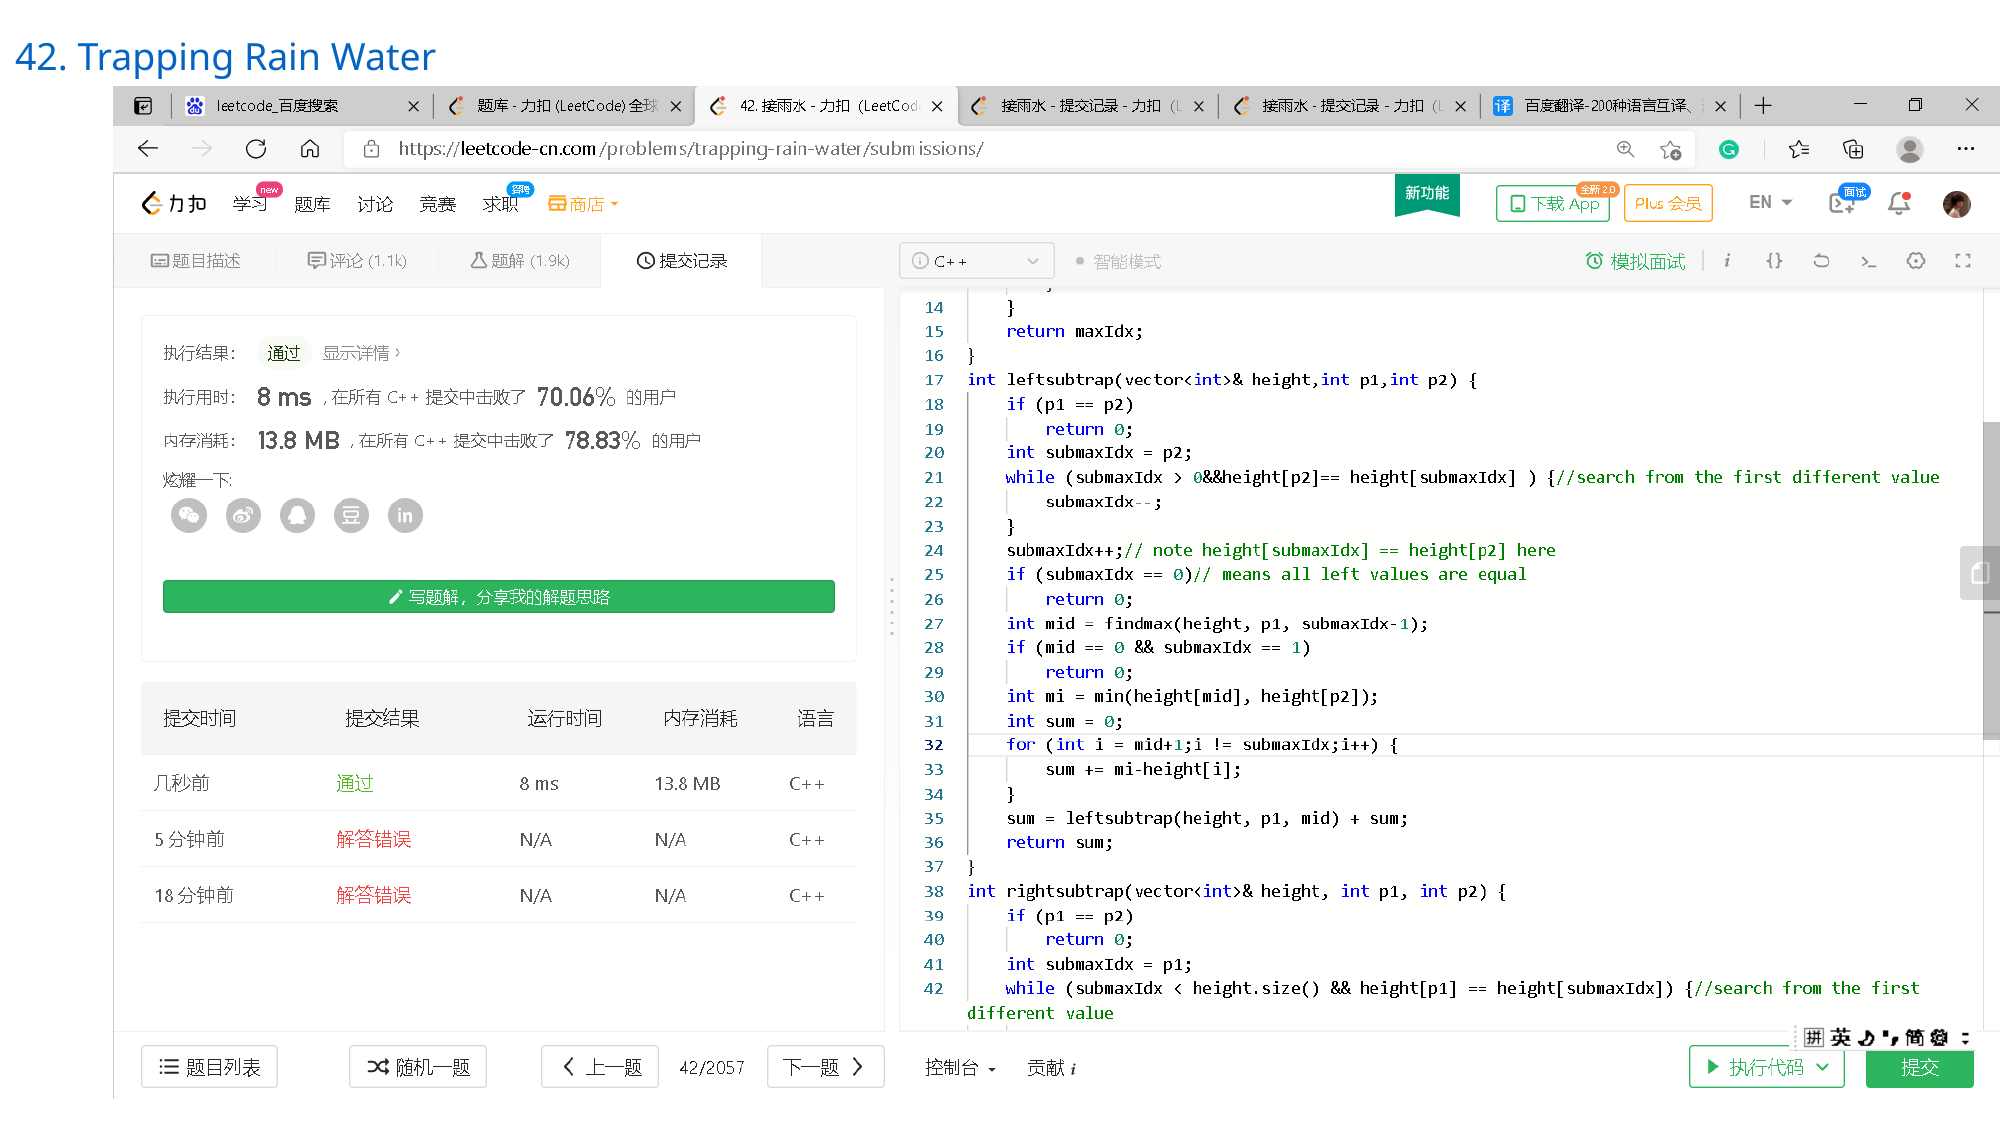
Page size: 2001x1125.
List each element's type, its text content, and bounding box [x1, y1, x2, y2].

picture [113, 86, 2000, 1099]
text_box 42. Trapping Rain Water [0, 25, 1000, 92]
